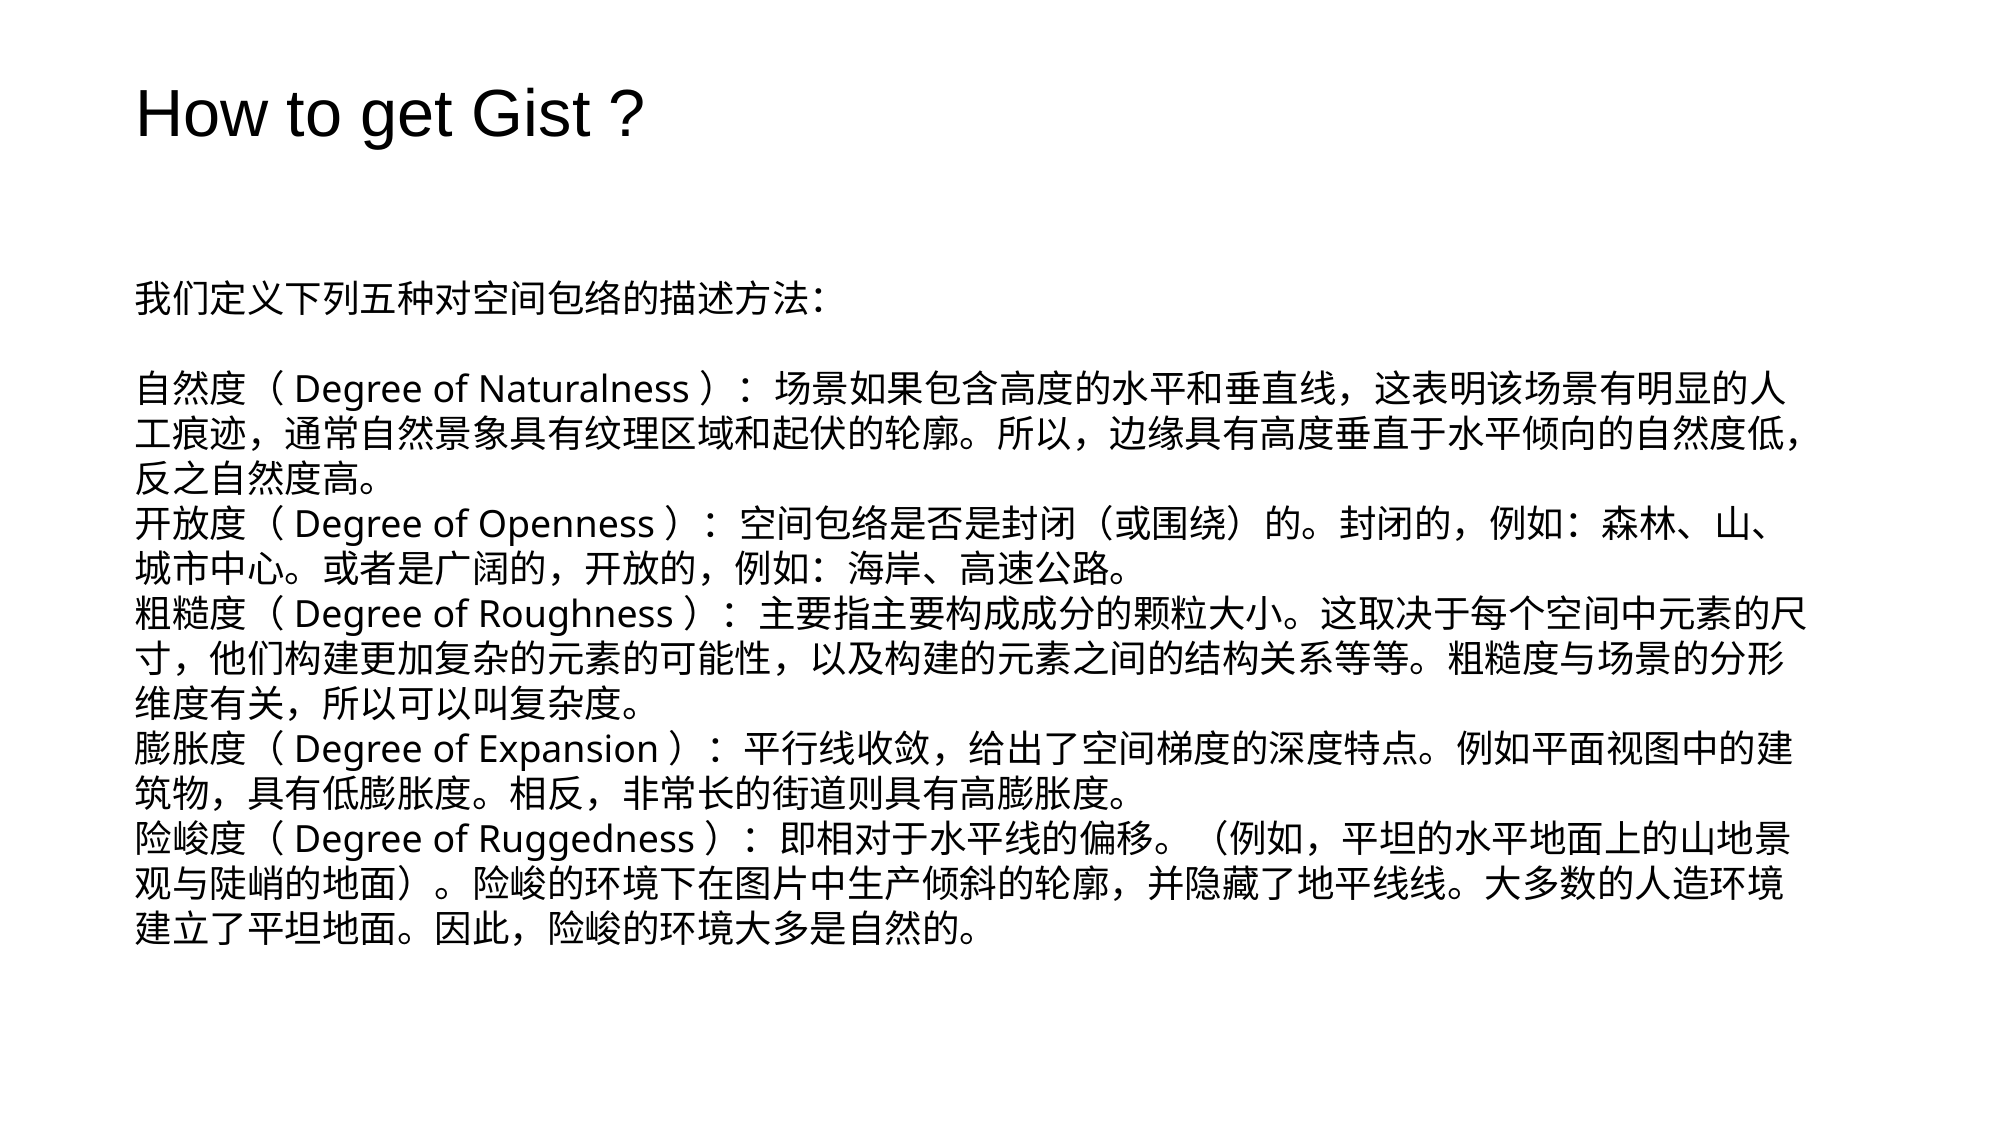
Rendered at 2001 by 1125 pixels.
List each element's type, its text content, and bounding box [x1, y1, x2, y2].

text_box 我们定义下列五种对空间包络的描述方法： 自然度（Degree of Naturalness）：场景如果包含高度的水平和垂直线，这表明该场景有明显的人工痕迹，通常自然景象具有纹理区域和起伏的轮廓。所以，边缘具有高度垂直于水平倾向的自然度低，反之自然度高。 开放度（Degree of Openness）：空间包络是否是封闭（或围绕）的。封闭的，例如：森林、山、城市中心。或者是广阔的，开放的，例如：海岸、高速公路。 粗糙度（Degree of Roughness）：主要指主要构成成分的颗粒大小。这取决于每个空间中元素的尺寸，他们构建更加复杂的元素的可能性，以及构建的元素之间的结构关系等等。粗糙度与场景的分形维度有关，所以可以叫复杂度。 膨胀度（Degree of Expansion）：平行线收敛，给出了空间梯度的深度特点。例如平面视图中的建筑物，具有低膨胀度。相反，非常长的街道则具有高膨胀度。 险峻度（Degree of Ruggedness）：即相对于水平线的偏移。（例如，平坦的水平地面上的山地景观与陡峭的地面）。险峻的环境下在图片中生产倾斜的轮廓，并隐藏了地平线线。大多数的人造环境建立了平坦地面。因此，险峻的环境大多是自然的。 [120, 267, 1835, 958]
text_box How to get Gist ? [120, 71, 719, 153]
